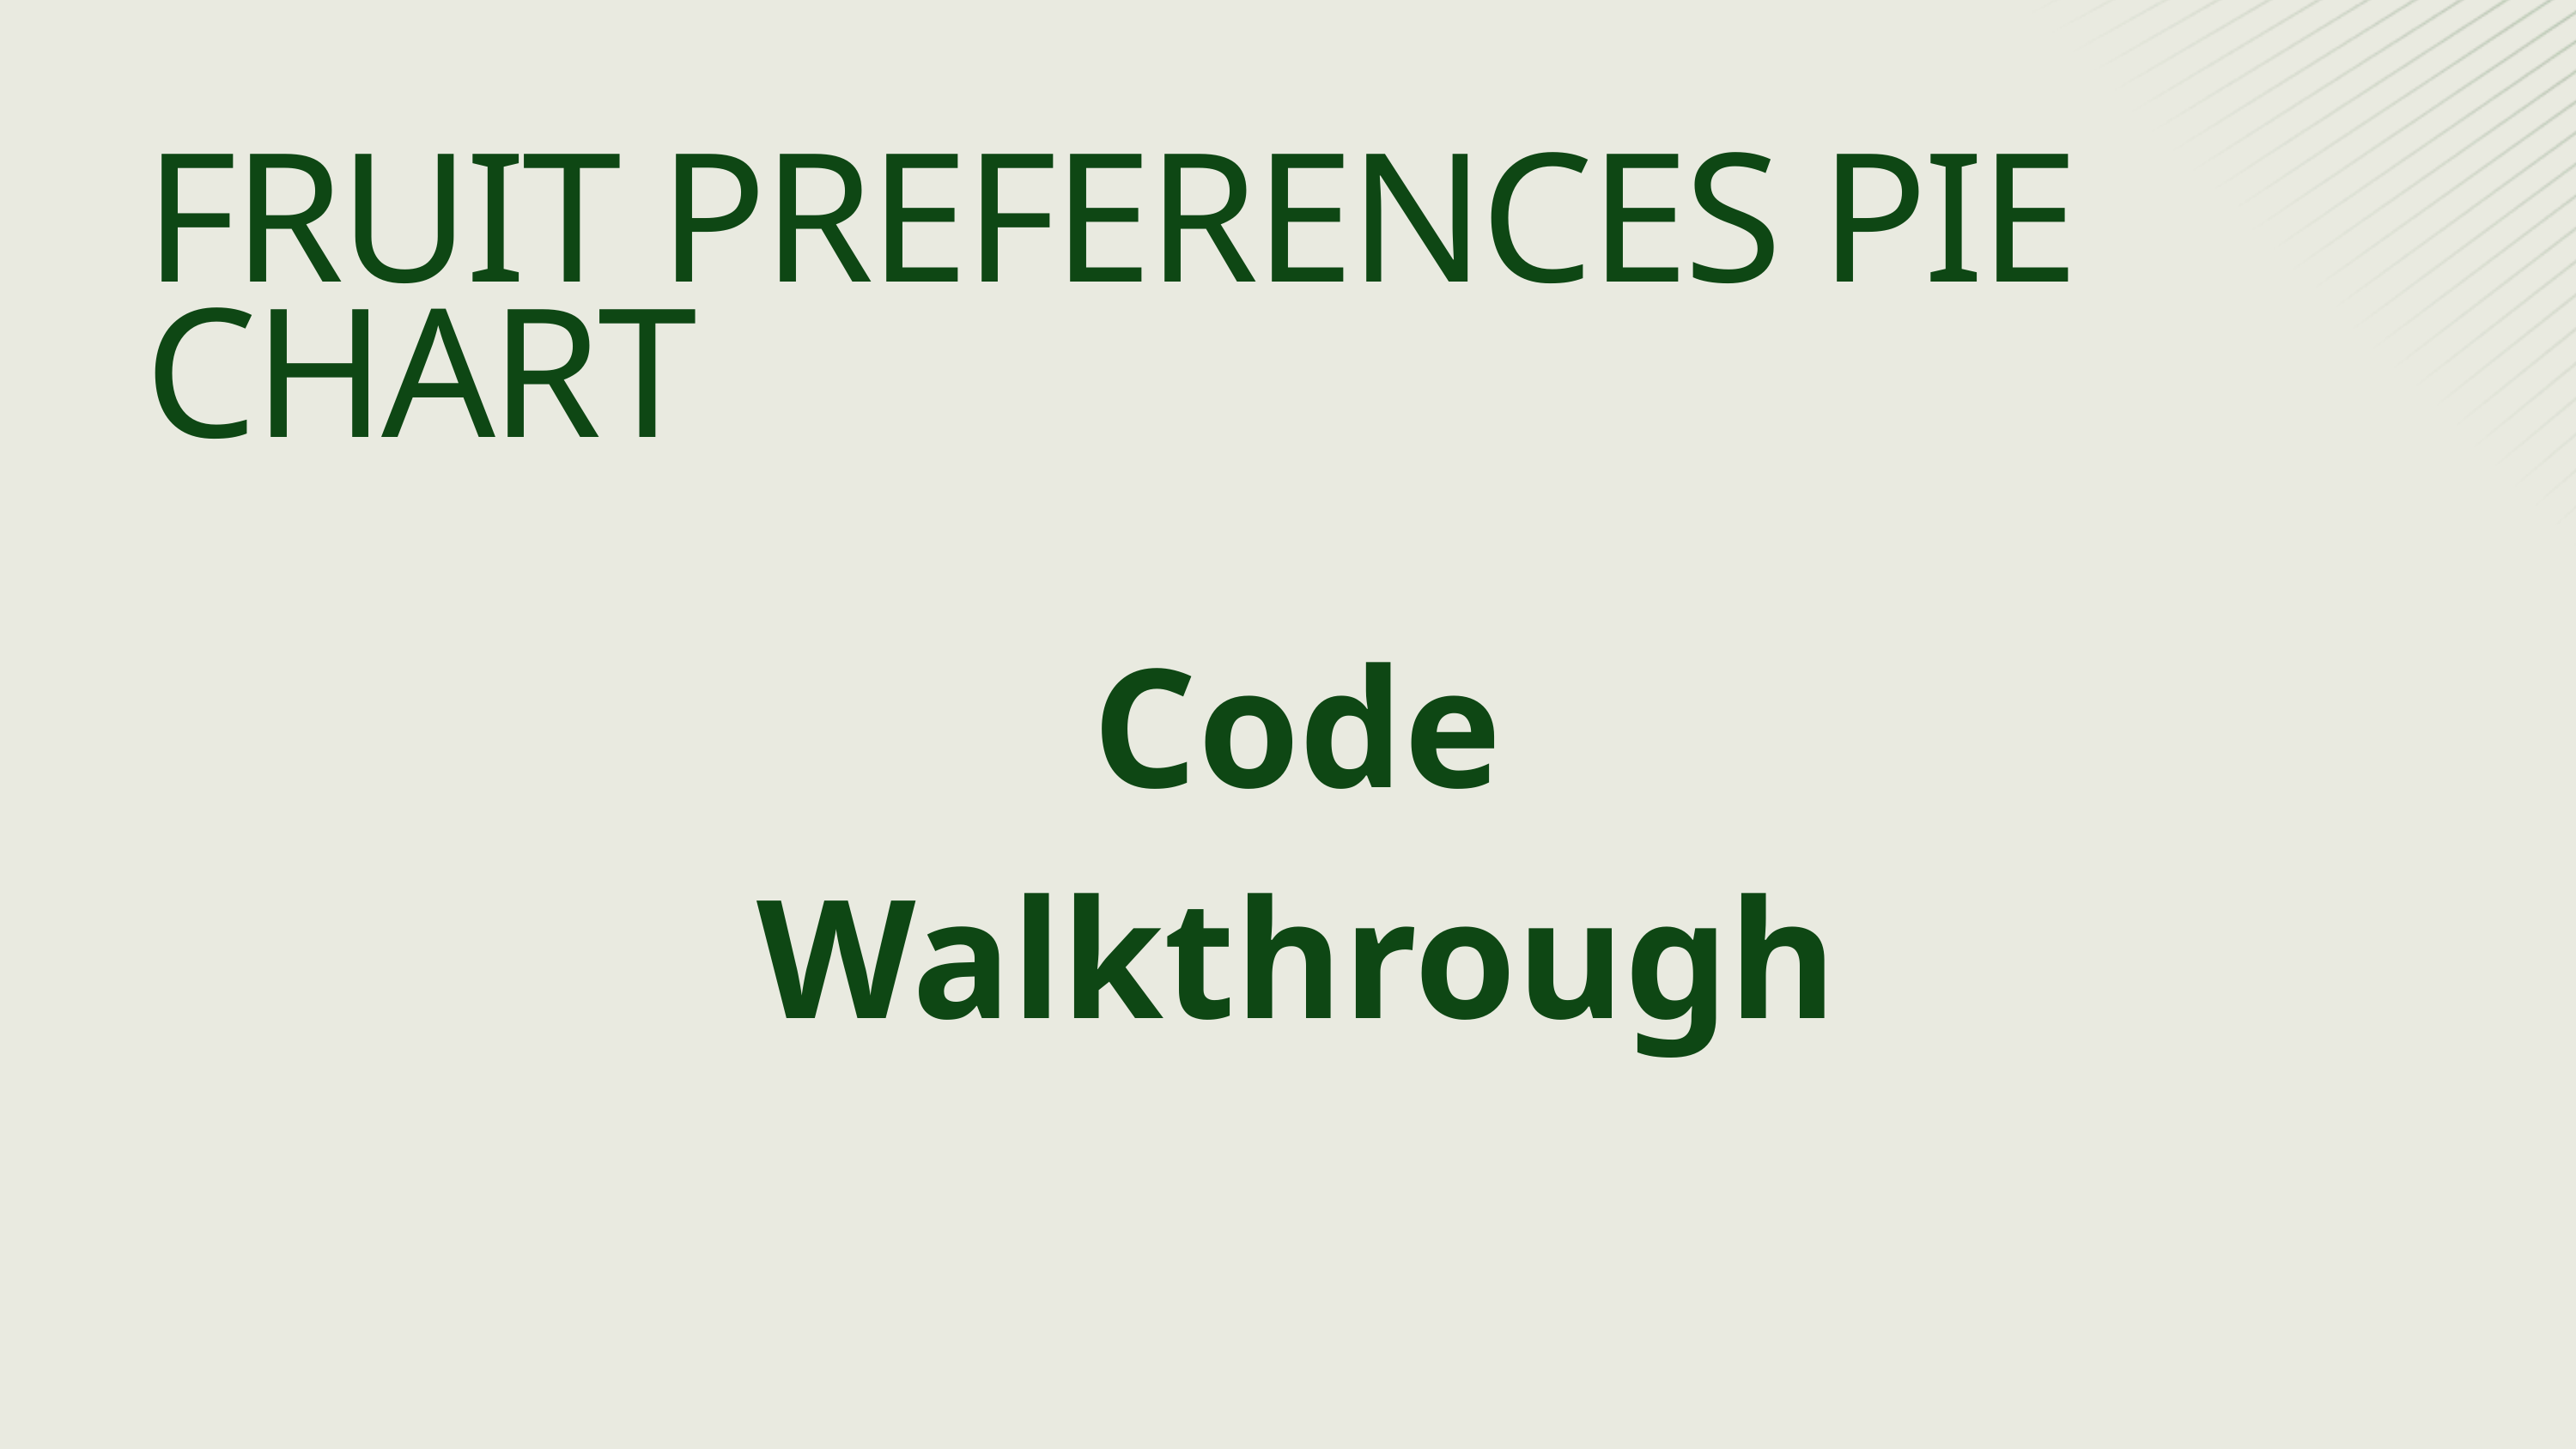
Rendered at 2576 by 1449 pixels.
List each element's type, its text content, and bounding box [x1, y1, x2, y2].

text_box FRUIT PREFERENCES PIE CHART [144, 161, 1607, 474]
text_box [1607, 0, 2576, 1449]
text_box Code Walkthrough [544, 590, 2051, 1052]
